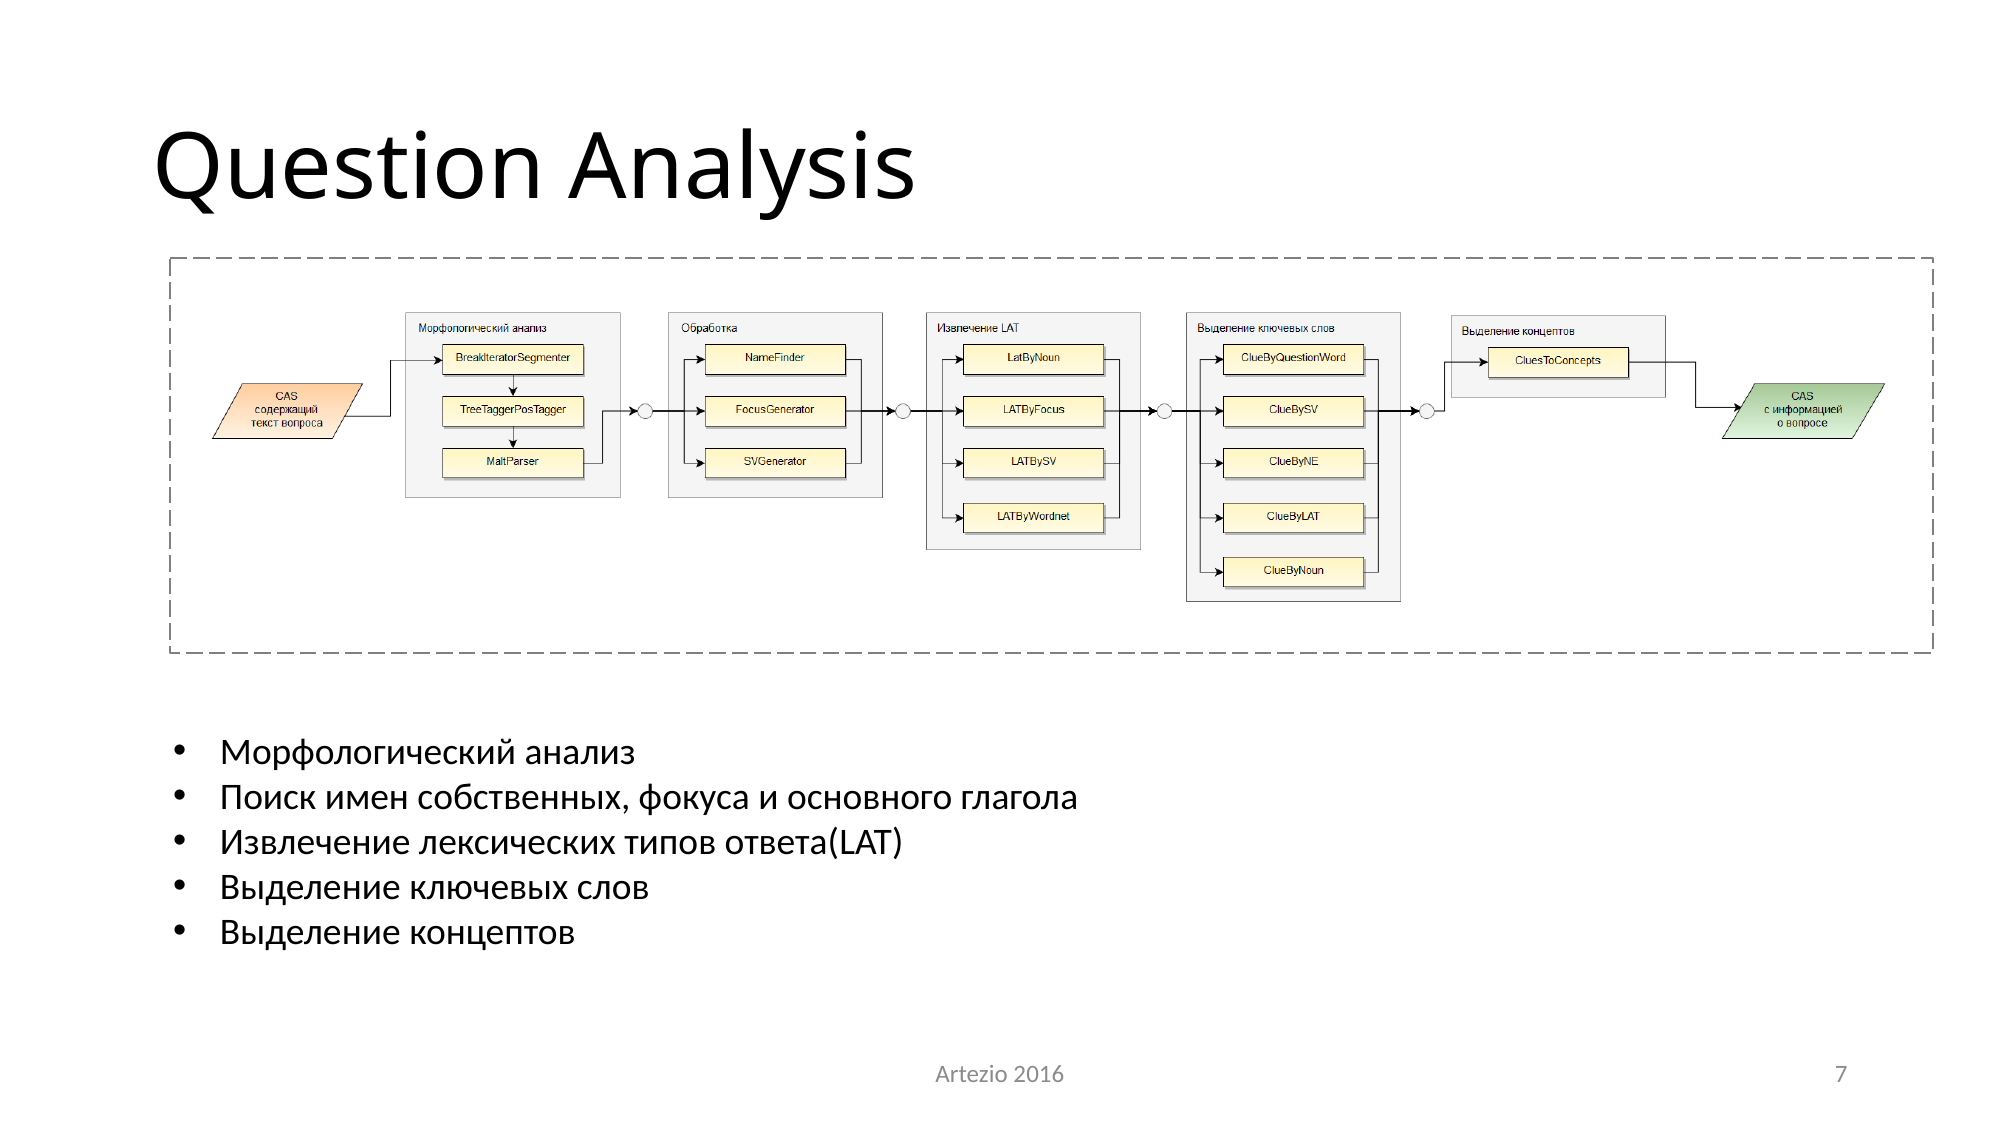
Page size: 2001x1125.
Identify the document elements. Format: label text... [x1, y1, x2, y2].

title Question Analysis [137, 59, 1863, 278]
slide_number 7 [1412, 1042, 1863, 1103]
picture [171, 258, 1932, 652]
text_box Морфологический анализ Поиск имен собственных, фокуса и основного глагола Извлечение лексических типов ответа(LAT) Выделение ключевых слов Выделение концептов [158, 719, 1873, 1005]
footer Artezio 2016 [662, 1042, 1338, 1103]
